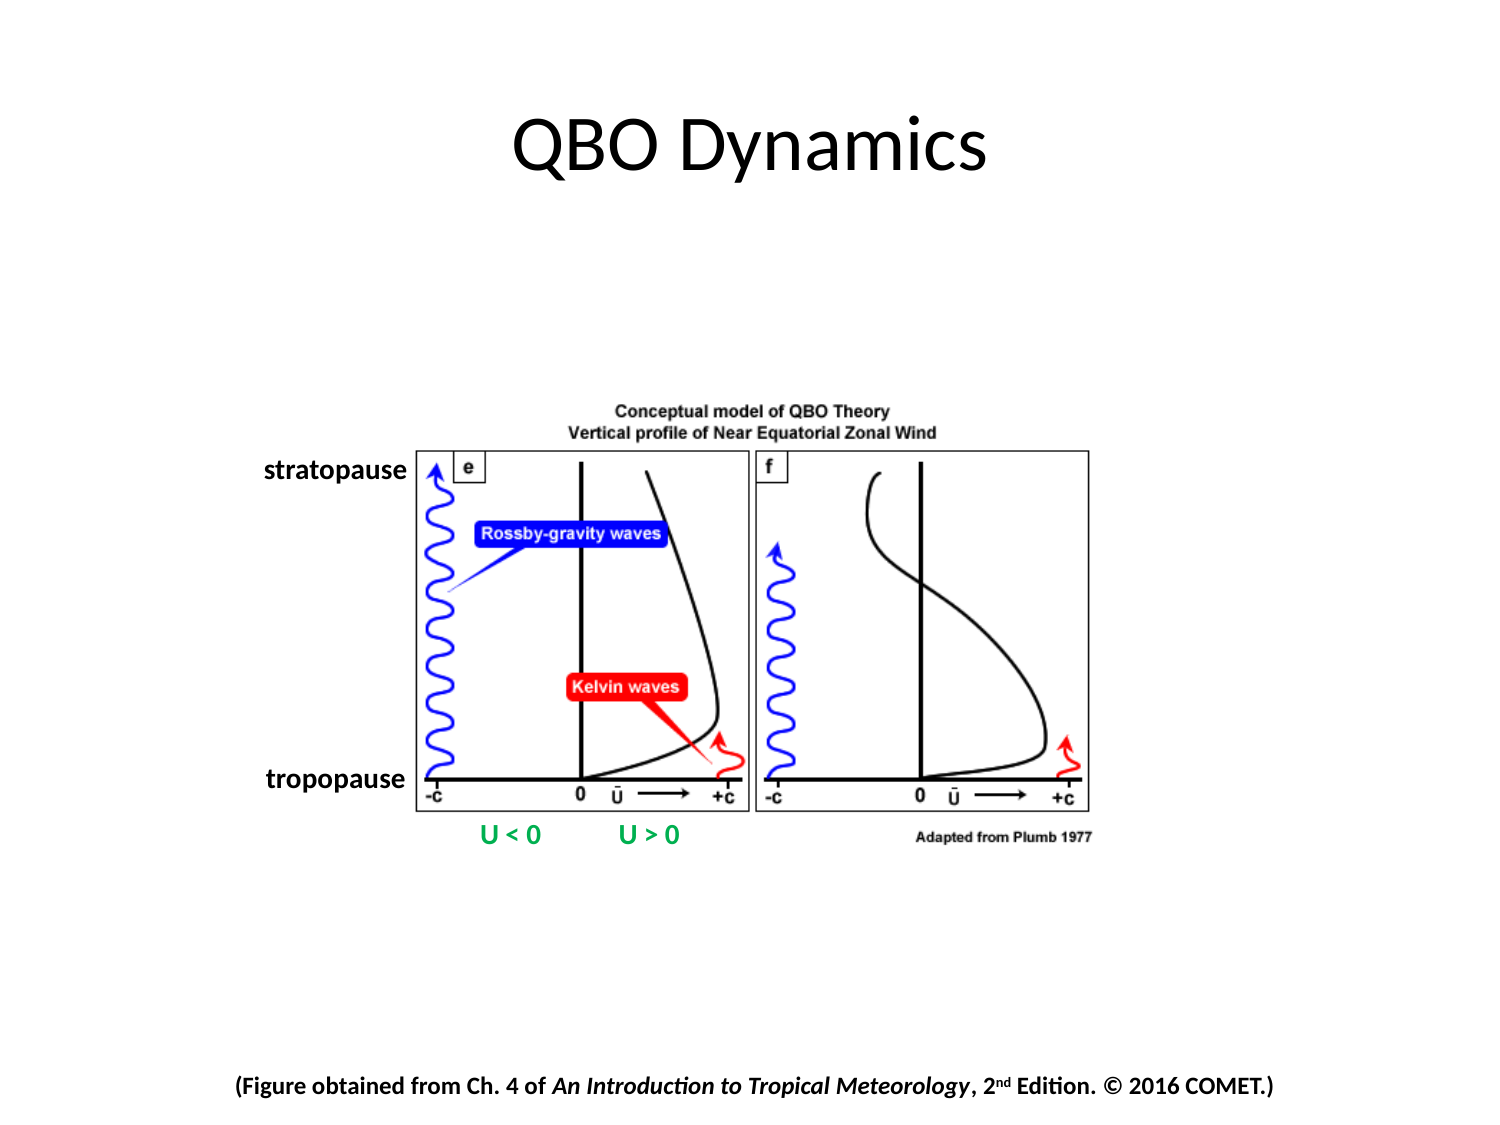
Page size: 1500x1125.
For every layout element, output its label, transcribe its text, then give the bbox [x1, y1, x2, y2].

text_box tropopause [249, 751, 398, 802]
text_box (Figure obtained from Ch. 4 of An Introduction to Tropical Meteorology, 2nd Edition. © 2016 COMET.) [219, 1062, 1290, 1108]
title QBO Dynamics [75, 45, 1425, 233]
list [403, 396, 1101, 848]
text_box stratopause [249, 442, 398, 493]
